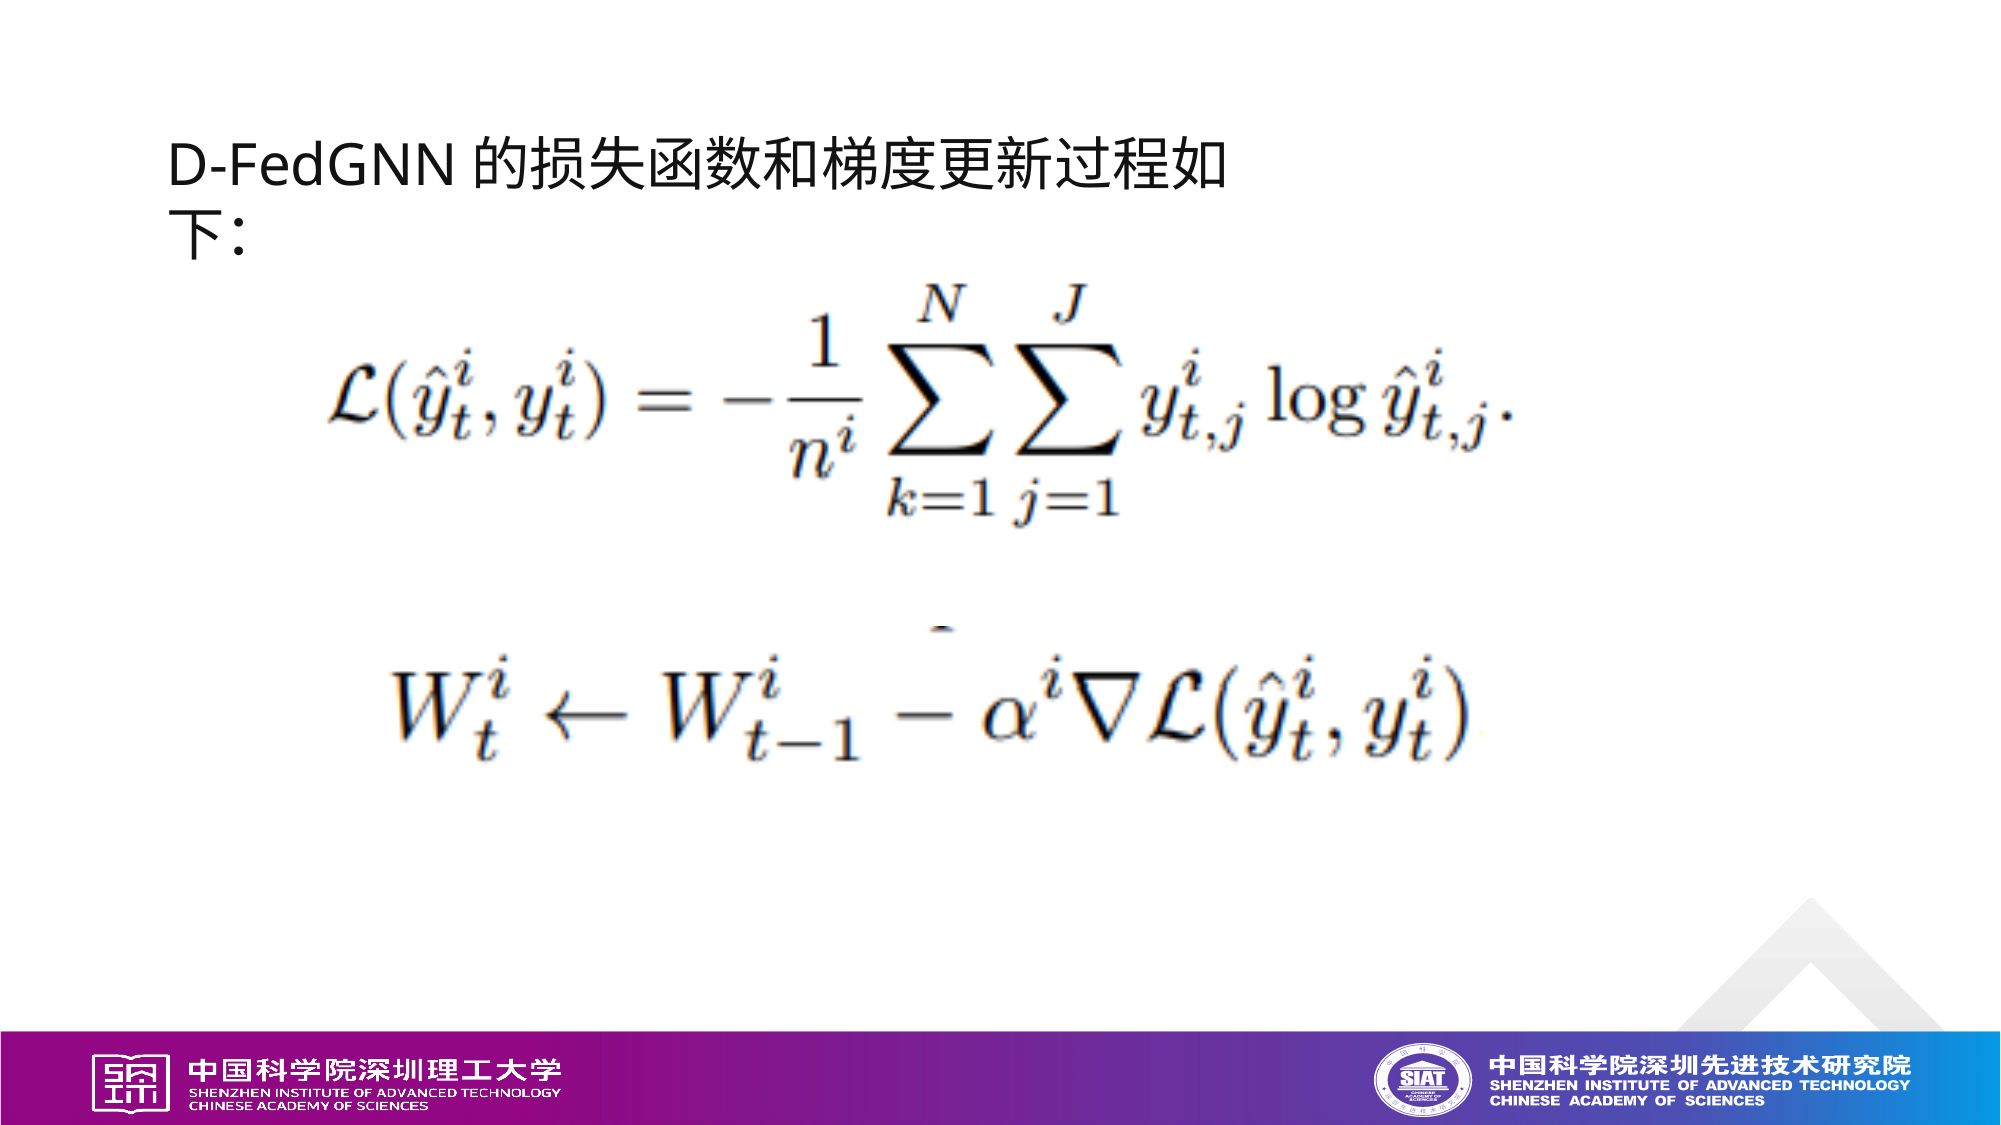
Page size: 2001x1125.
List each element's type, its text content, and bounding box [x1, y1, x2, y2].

text_box D-FedGNN的损失函数和梯度更新过程如下： [151, 119, 1292, 275]
picture [310, 247, 1614, 542]
picture [336, 626, 1484, 784]
picture [2, 1009, 1991, 1125]
